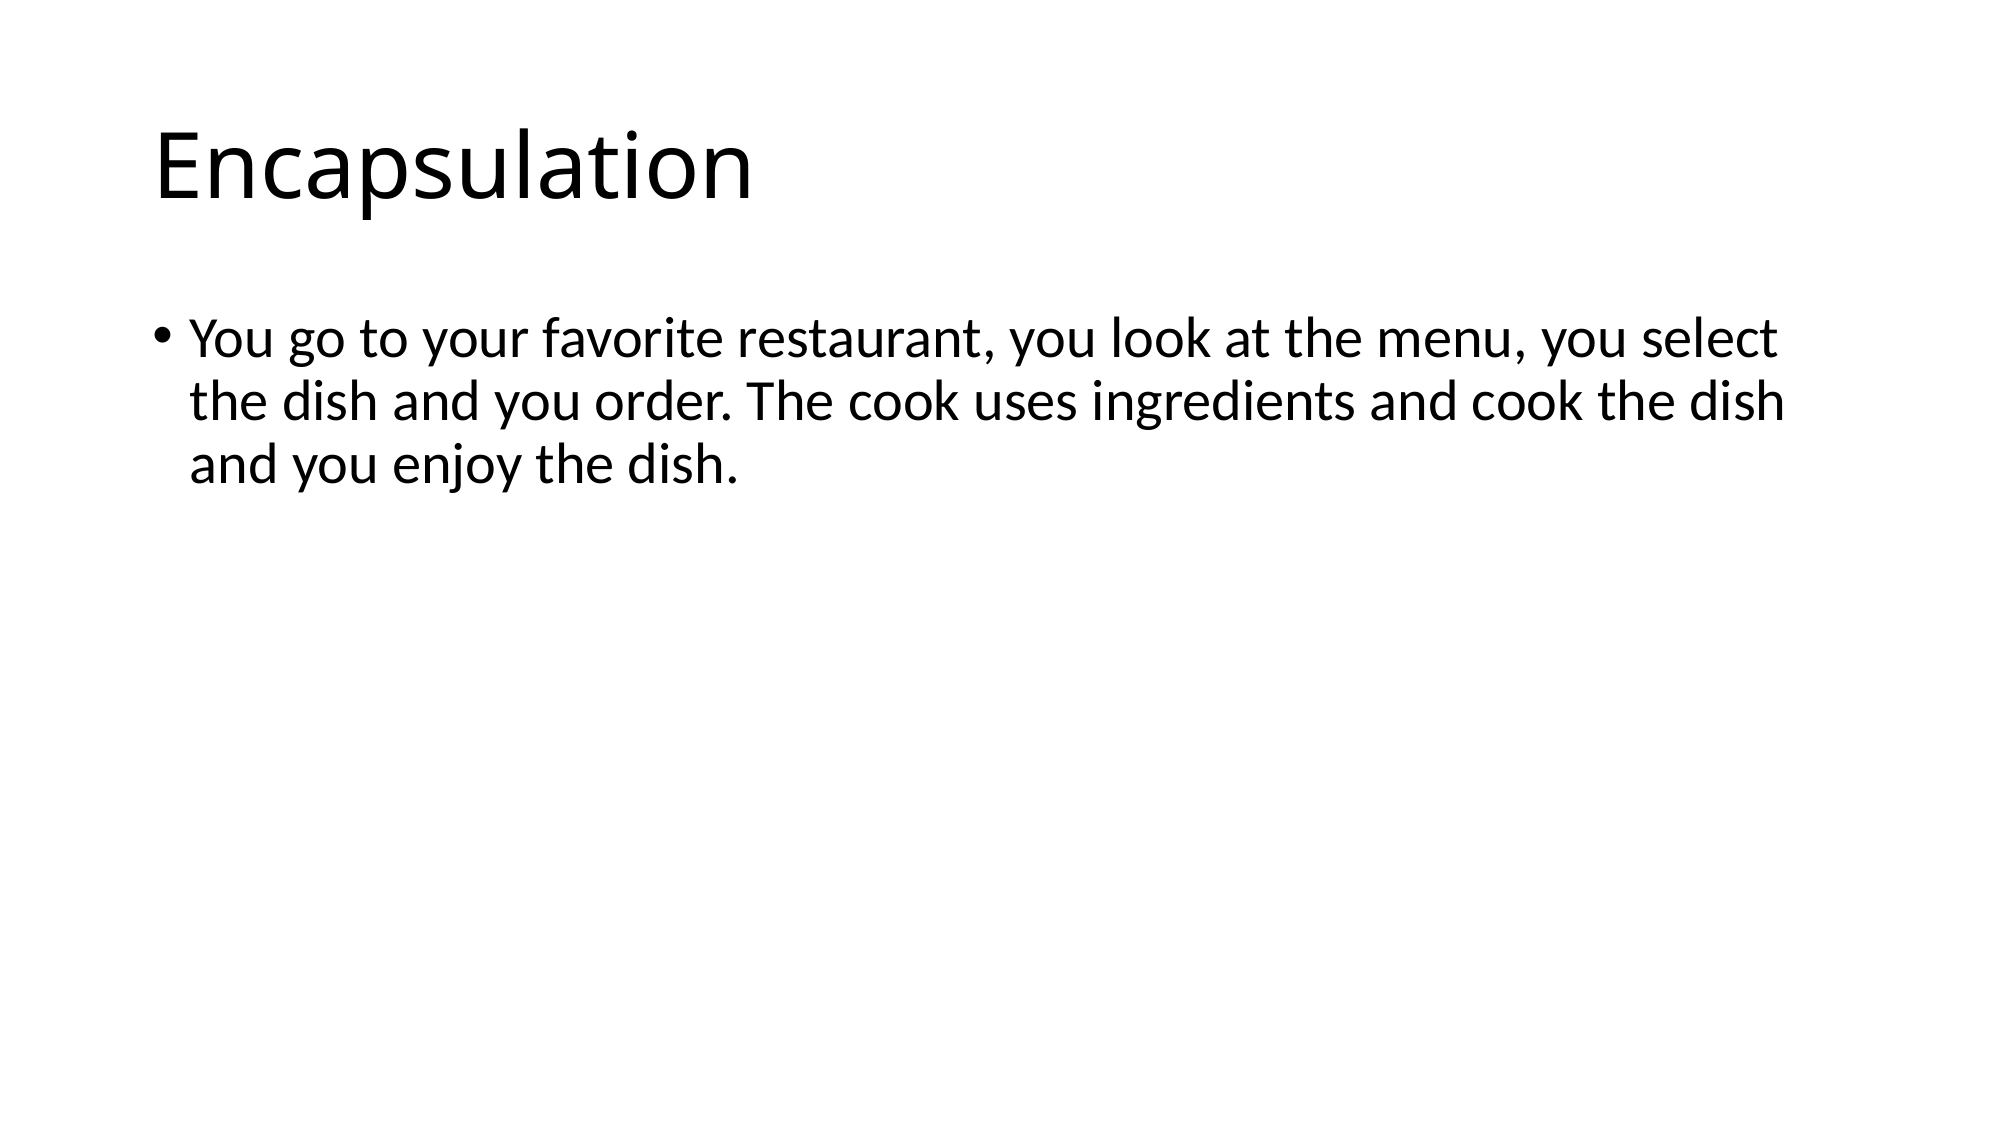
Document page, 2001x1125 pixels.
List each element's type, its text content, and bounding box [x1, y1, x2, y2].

list You go to your favorite restaurant, you look at the menu, you select the dish and you order. The cook uses ingredients and cook the dish and you enjoy the dish. [137, 299, 1863, 1014]
title Encapsulation [137, 59, 1863, 278]
